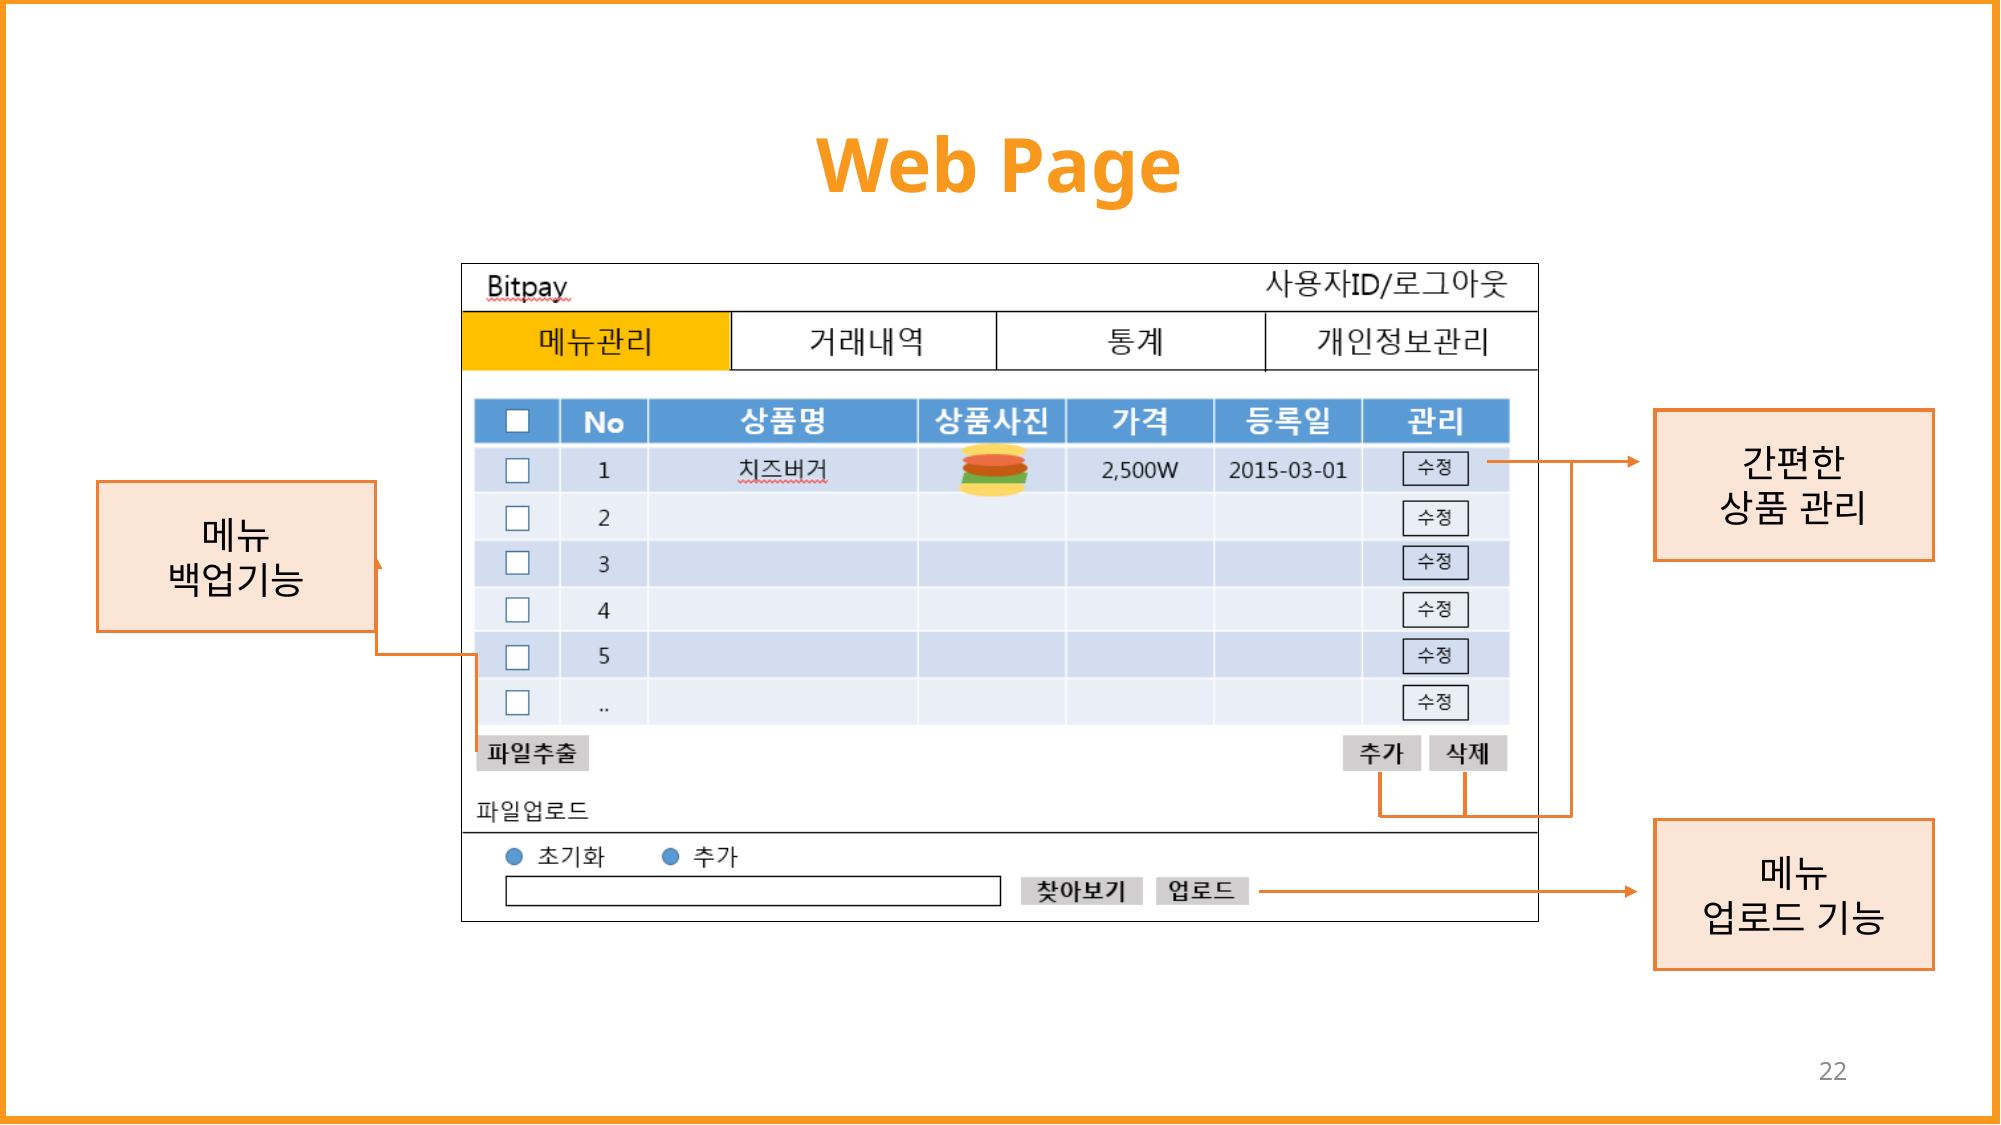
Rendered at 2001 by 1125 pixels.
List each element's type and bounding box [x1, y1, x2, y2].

text_box [1, 0, 1997, 1121]
picture [462, 264, 1538, 921]
text_box [97, 481, 477, 752]
text_box [1259, 819, 1934, 970]
text_box [1379, 409, 1934, 817]
